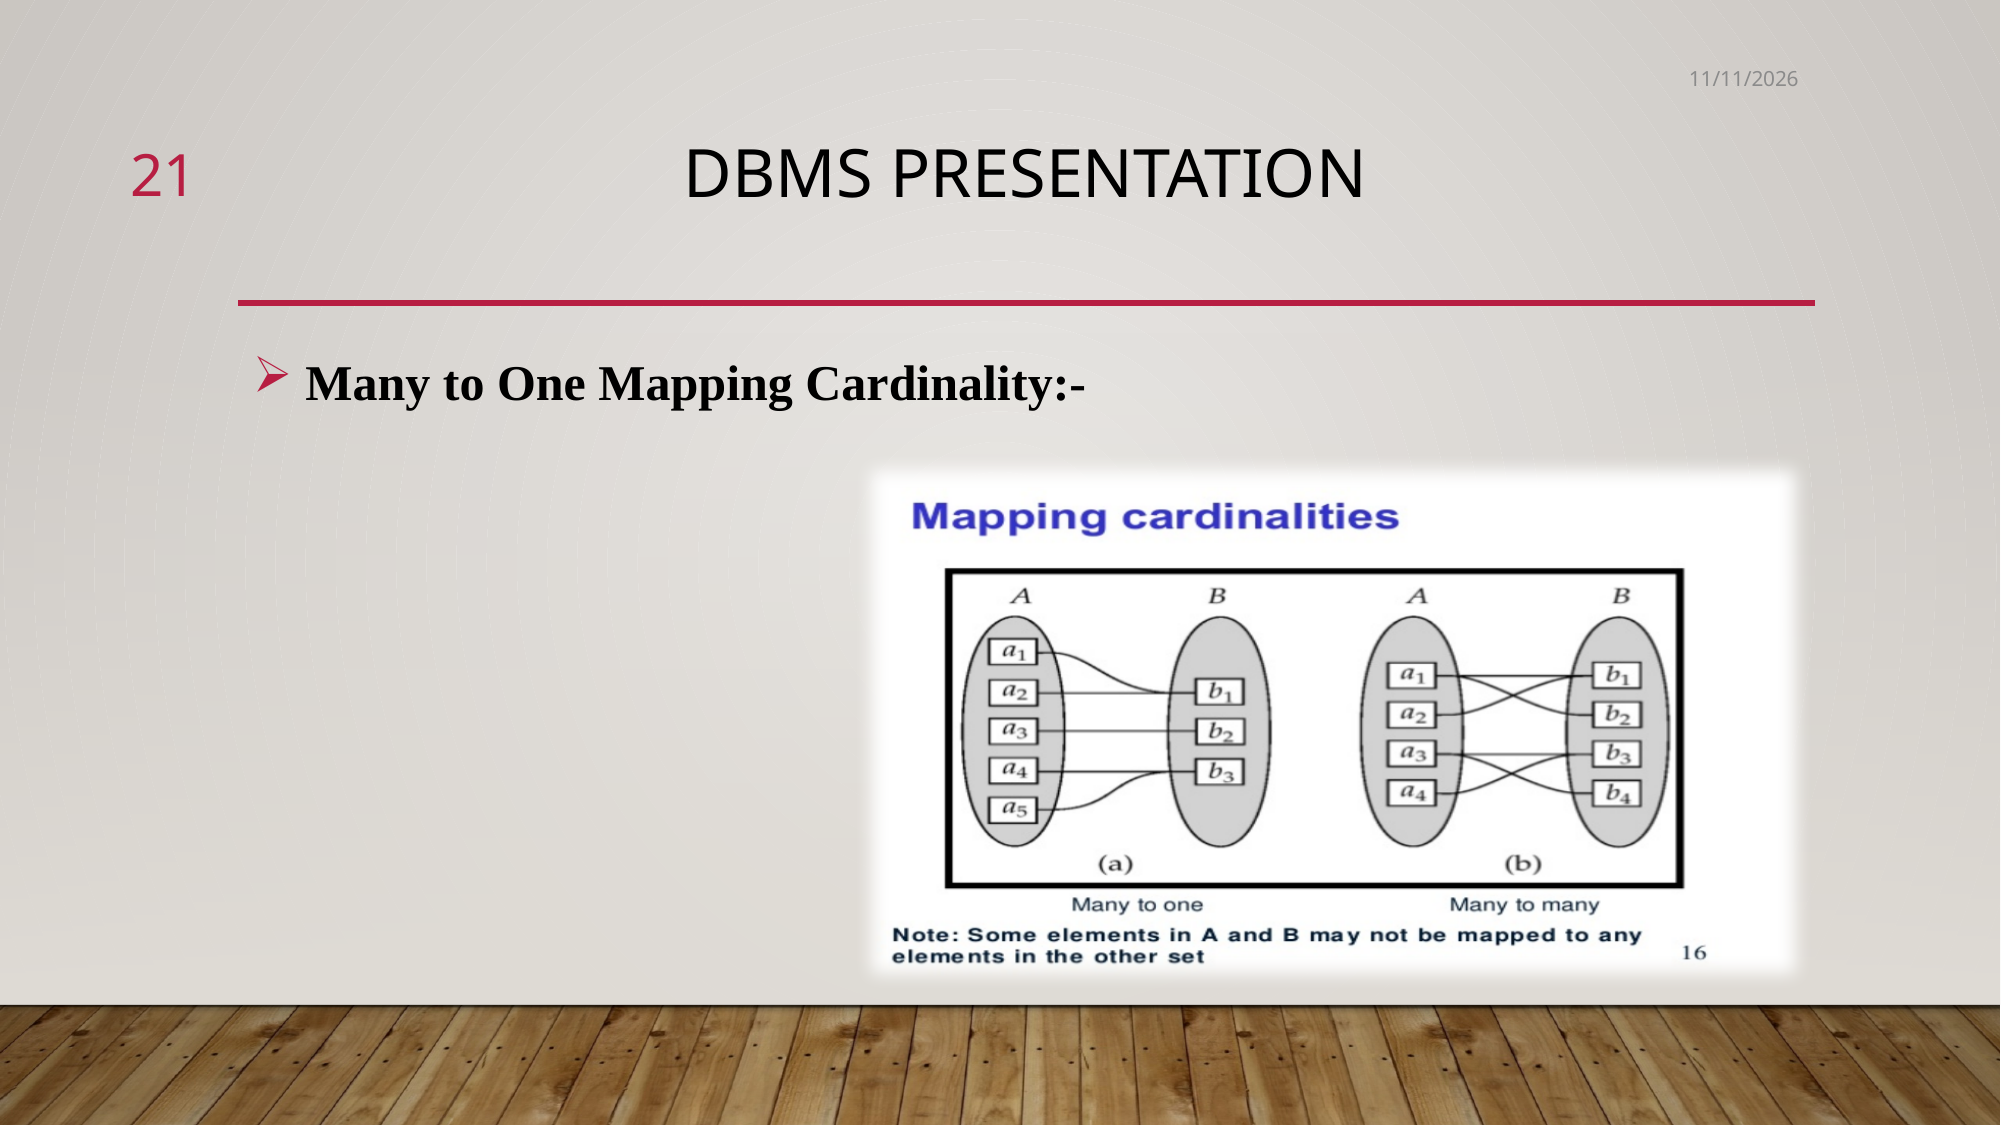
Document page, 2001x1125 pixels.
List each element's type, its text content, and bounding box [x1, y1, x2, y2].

list Many to One Mapping Cardinality:- [238, 330, 1814, 897]
picture [0, 1005, 2000, 1125]
title DBMS Presentation [238, 131, 1814, 305]
picture [853, 452, 1814, 994]
slide_number 21 [78, 131, 212, 214]
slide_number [1239, 54, 1814, 105]
